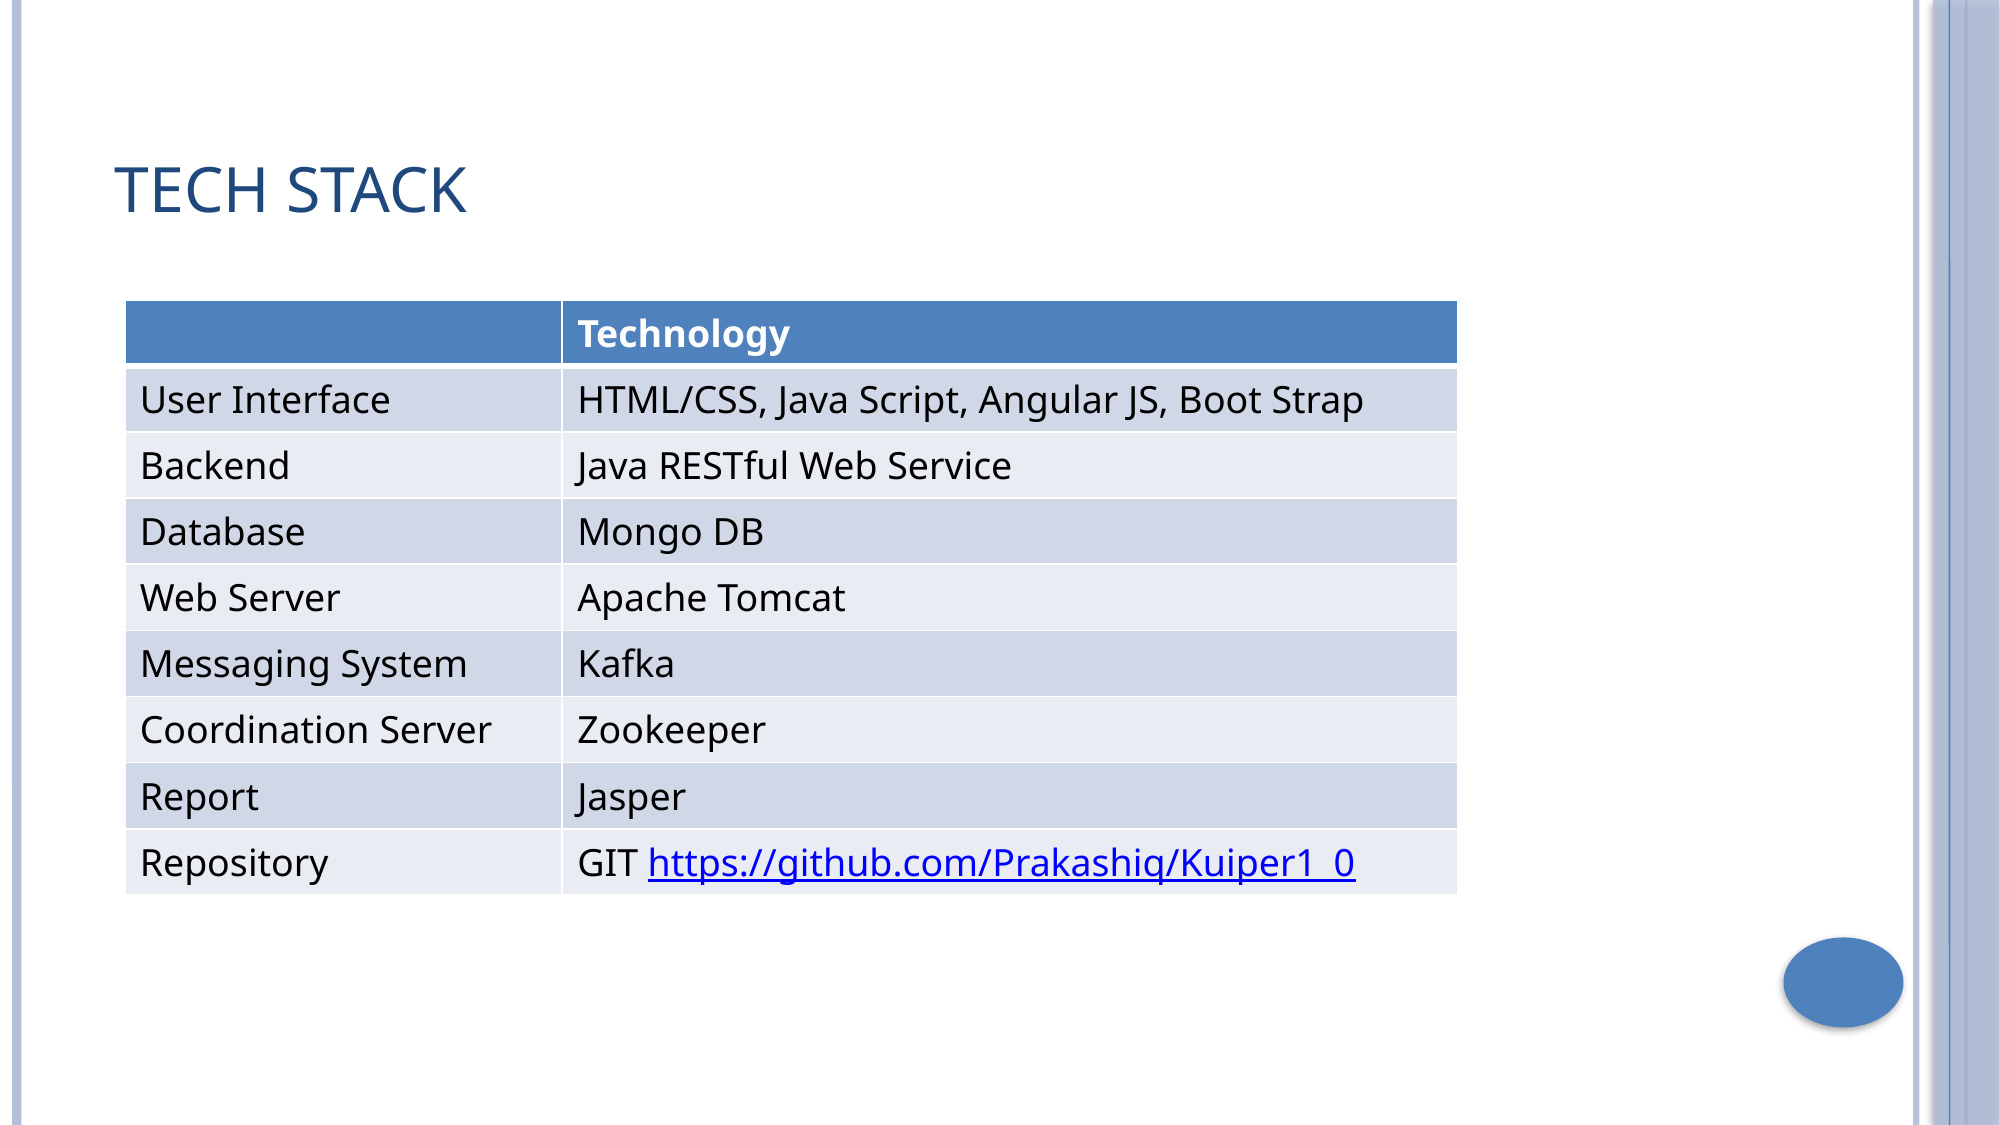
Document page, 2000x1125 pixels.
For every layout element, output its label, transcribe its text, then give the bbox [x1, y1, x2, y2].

table_cell Jasper [563, 763, 1457, 828]
table_cell Coordination Server [126, 697, 561, 762]
table_cell Messaging System [126, 631, 561, 696]
table_cell Backend [126, 433, 561, 497]
table_cell Mongo DB [563, 499, 1457, 563]
table_cell Web Server [126, 565, 561, 630]
table_cell Zookeeper [563, 697, 1457, 762]
table_header Technology [563, 301, 1457, 363]
table_cell Report [126, 763, 561, 828]
table_cell GIT https://github.com/Prakashiq/Kuiper1_0 [563, 830, 1457, 894]
table_cell User Interface [126, 369, 561, 431]
table_cell Repository [126, 830, 561, 894]
table_cell Kafka [563, 631, 1457, 696]
title Tech Stack [99, 45, 1733, 233]
table_cell Apache Tomcat [563, 565, 1457, 630]
table_header [126, 301, 561, 363]
table_cell Database [126, 499, 561, 563]
table_cell HTML/CSS, Java Script, Angular JS, Boot Strap [563, 369, 1457, 431]
table_cell Java RESTful Web Service [563, 433, 1457, 497]
